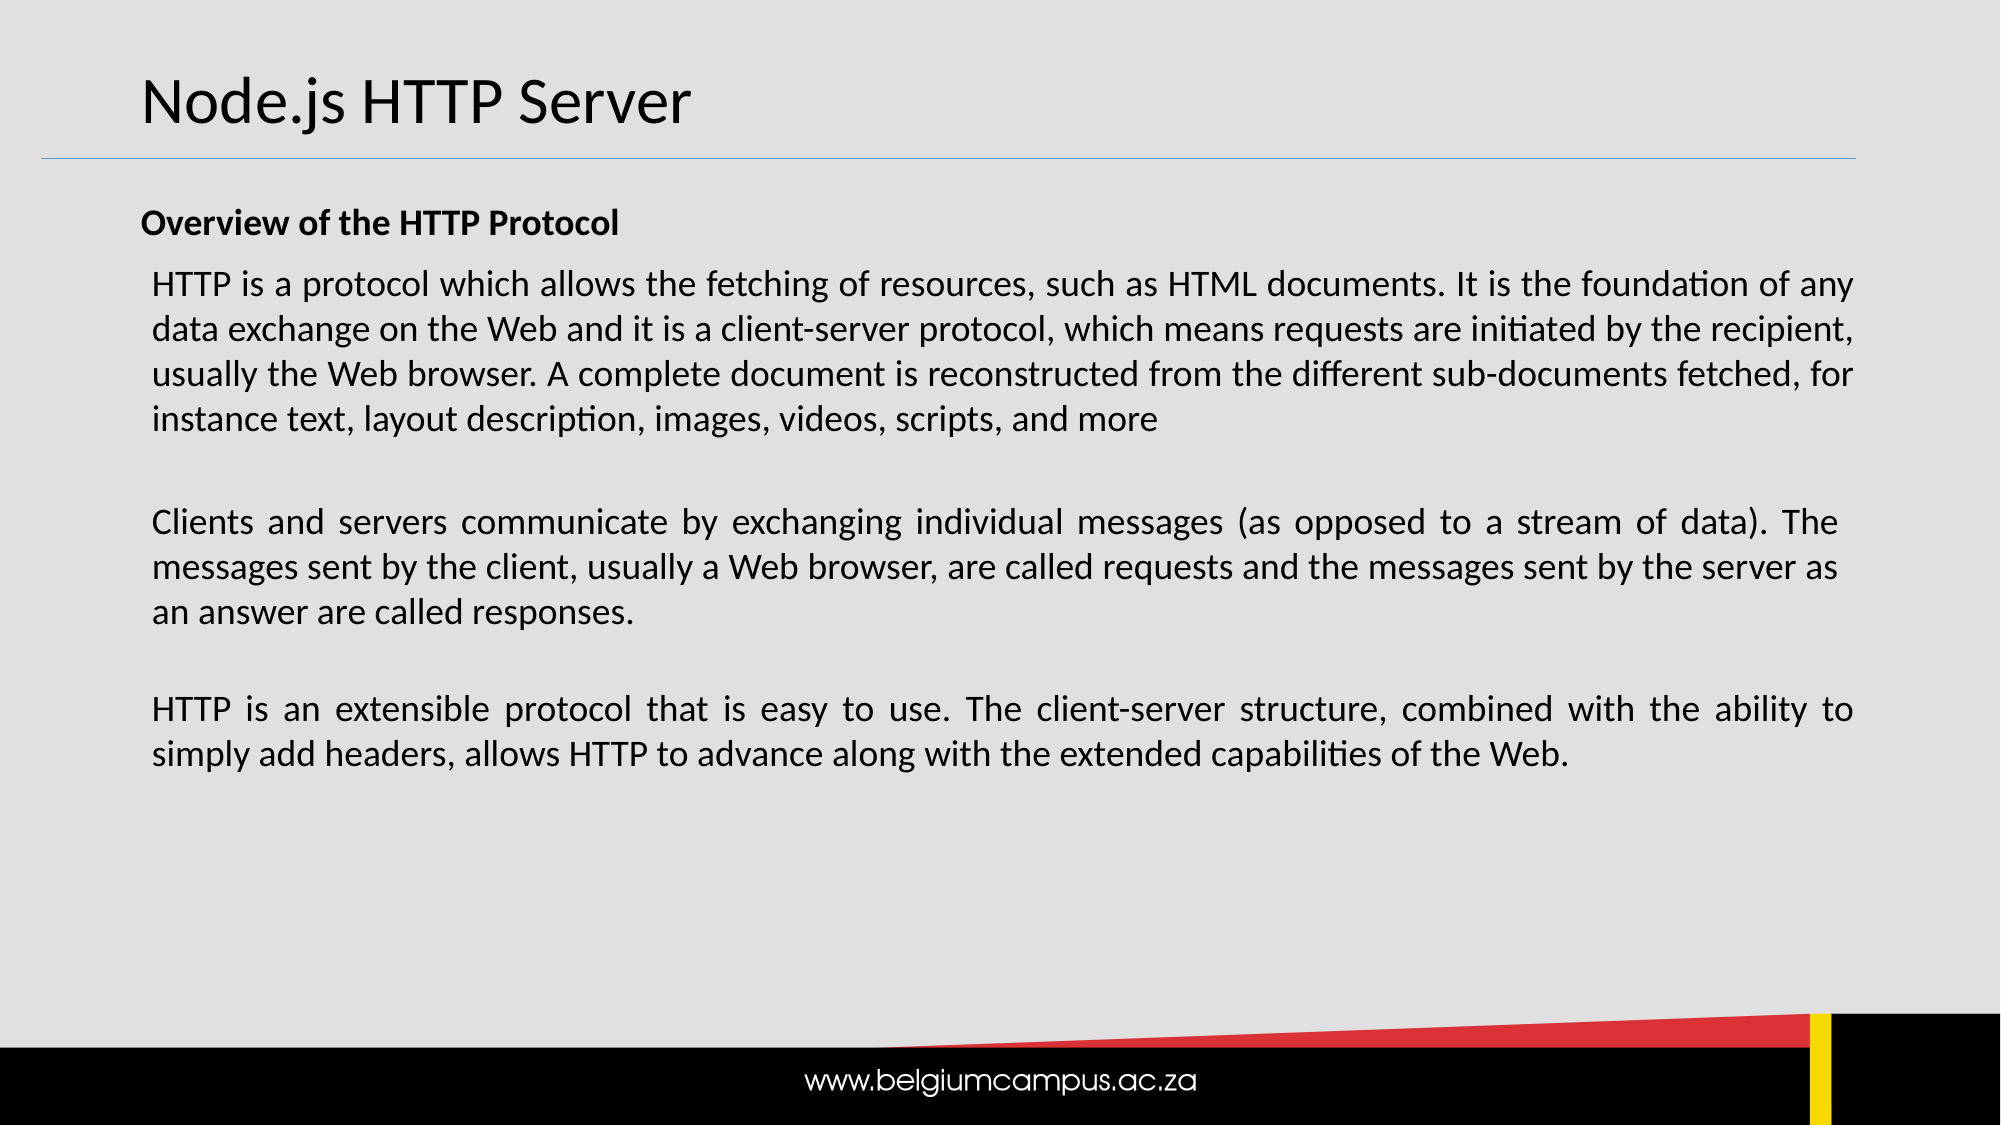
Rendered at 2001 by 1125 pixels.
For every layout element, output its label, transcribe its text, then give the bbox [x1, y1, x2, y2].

picture [0, 0, 2001, 1125]
text_box HTTP is a protocol which allows the fetching of resources, such as HTML documents. It is the foundation of any data exchange on the Web and it is a client-server protocol, which means requests are initiated by the recipient, usually the Web browser. A complete document is reconstructed from the different sub-documents fetched, for instance text, layout description, images, videos, scripts, and more [137, 251, 1871, 447]
text_box HTTP is an extensible protocol that is easy to use. The client-server structure, combined with the ability to simply add headers, allows HTTP to advance along with the extended capabilities of the Web. [137, 676, 1871, 781]
text_box Clients and servers communicate by exchanging individual messages (as opposed to a stream of data). The messages sent by the client, usually a Web browser, are called requests and the messages sent by the server as an answer are called responses. [137, 489, 1856, 640]
text_box Node.js HTTP Server [127, 49, 709, 144]
text_box Overview of the HTTP Protocol [126, 190, 636, 251]
